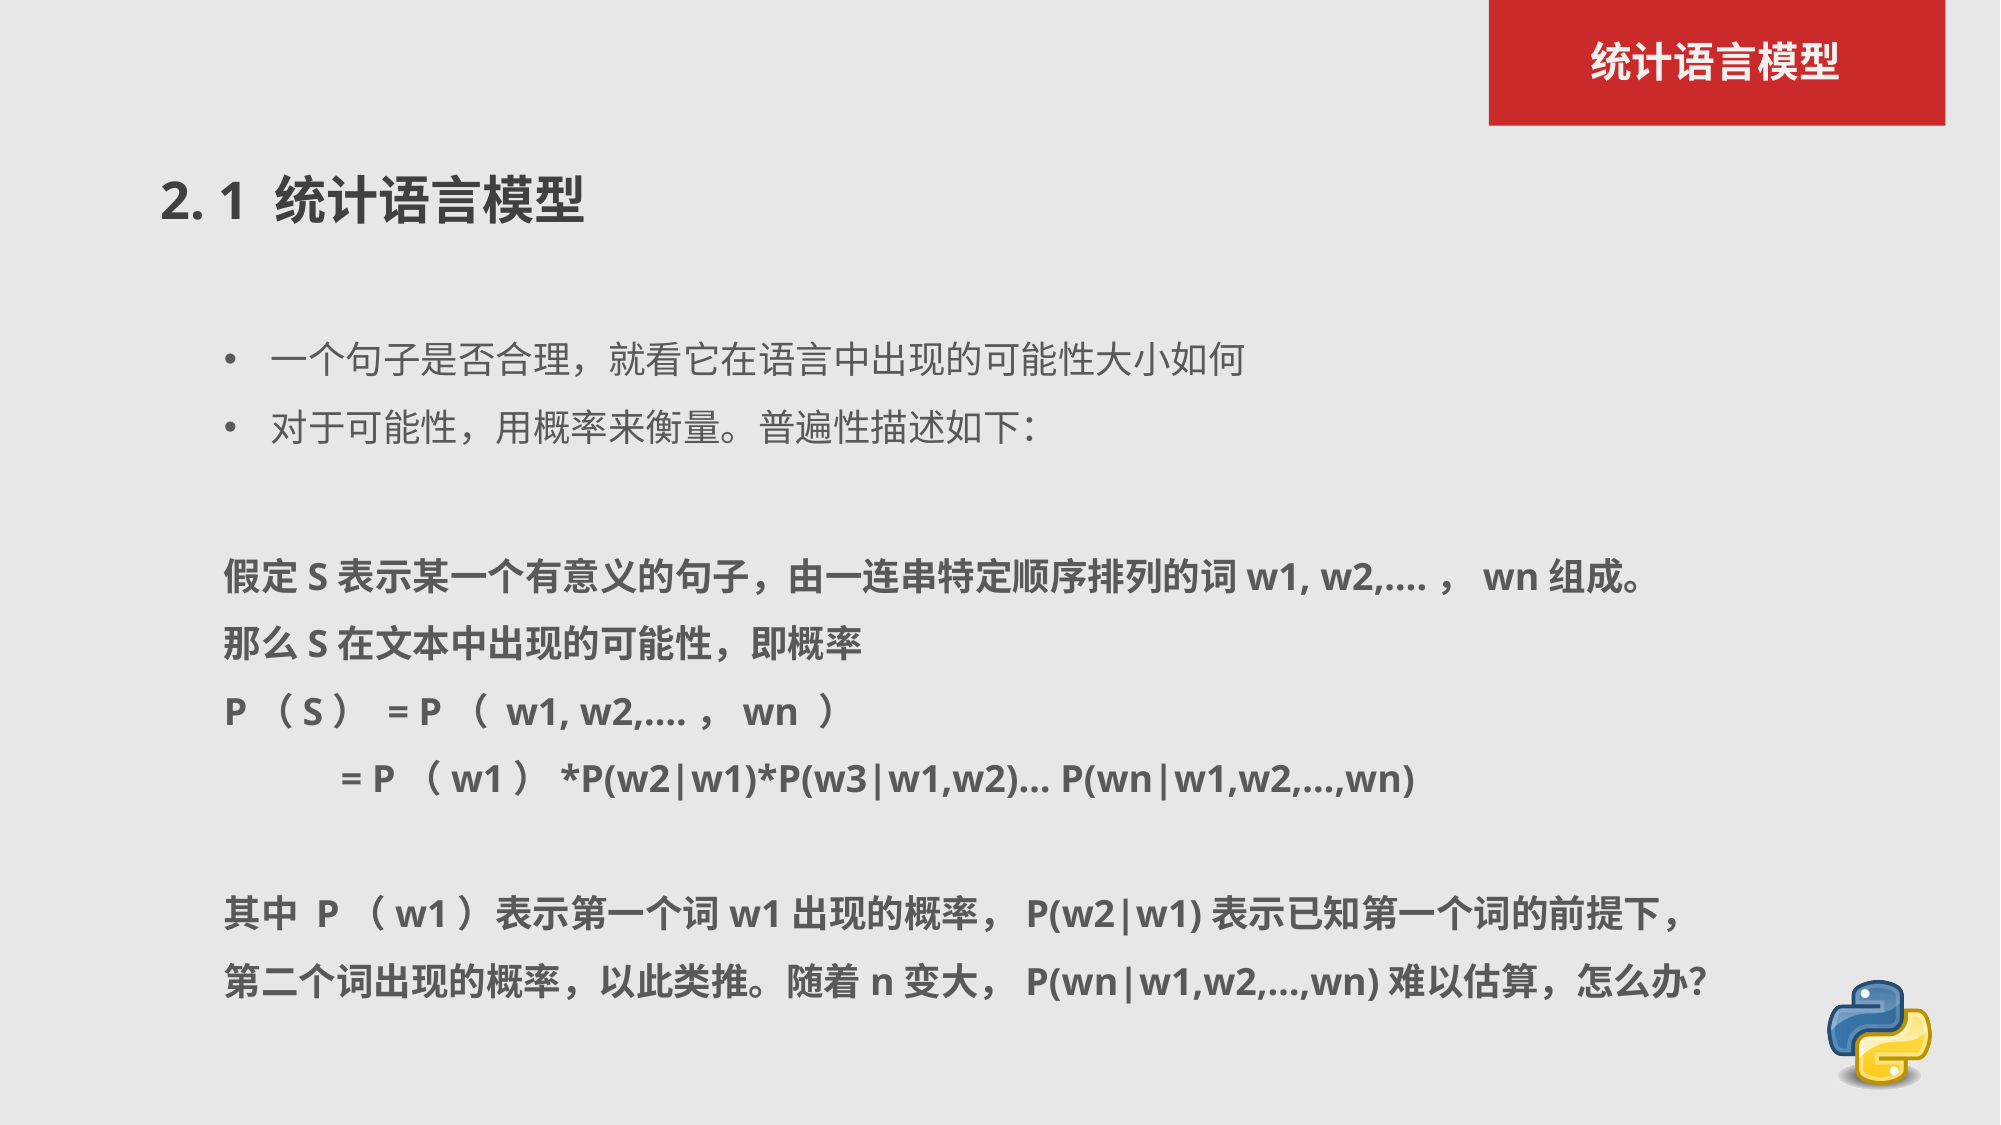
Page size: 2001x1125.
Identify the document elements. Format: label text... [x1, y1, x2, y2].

text_box 2. 1 统计语言模型 [145, 160, 613, 238]
picture [1820, 977, 1939, 1095]
text_box 假定S表示某一个有意义的句子，由一连串特定顺序排列的词w1, w2,….，wn组成。 那么S在文本中出现的可能性，即概率 P（S） = P（ w1, w2,….，wn ） = P（w1）*P(w2|w1)*P(w3|w1,w2)… P(wn|w1,w2,…,wn) 其中 P（w1）表示第一个词w1出现的概率，P(w2|w1)表示已知第一个词的前提下，第二个词出现的概率，以此类推。随着n变大，P(wn|w1,w2,…,wn)难以估算，怎么办？ [208, 522, 1716, 1011]
text_box 一个句子是否合理，就看它在语言中出现的可能性大小如何 对于可能性，用概率来衡量。普遍性描述如下： [208, 306, 1890, 457]
text_box 统计语言模型 [1490, 34, 1941, 98]
